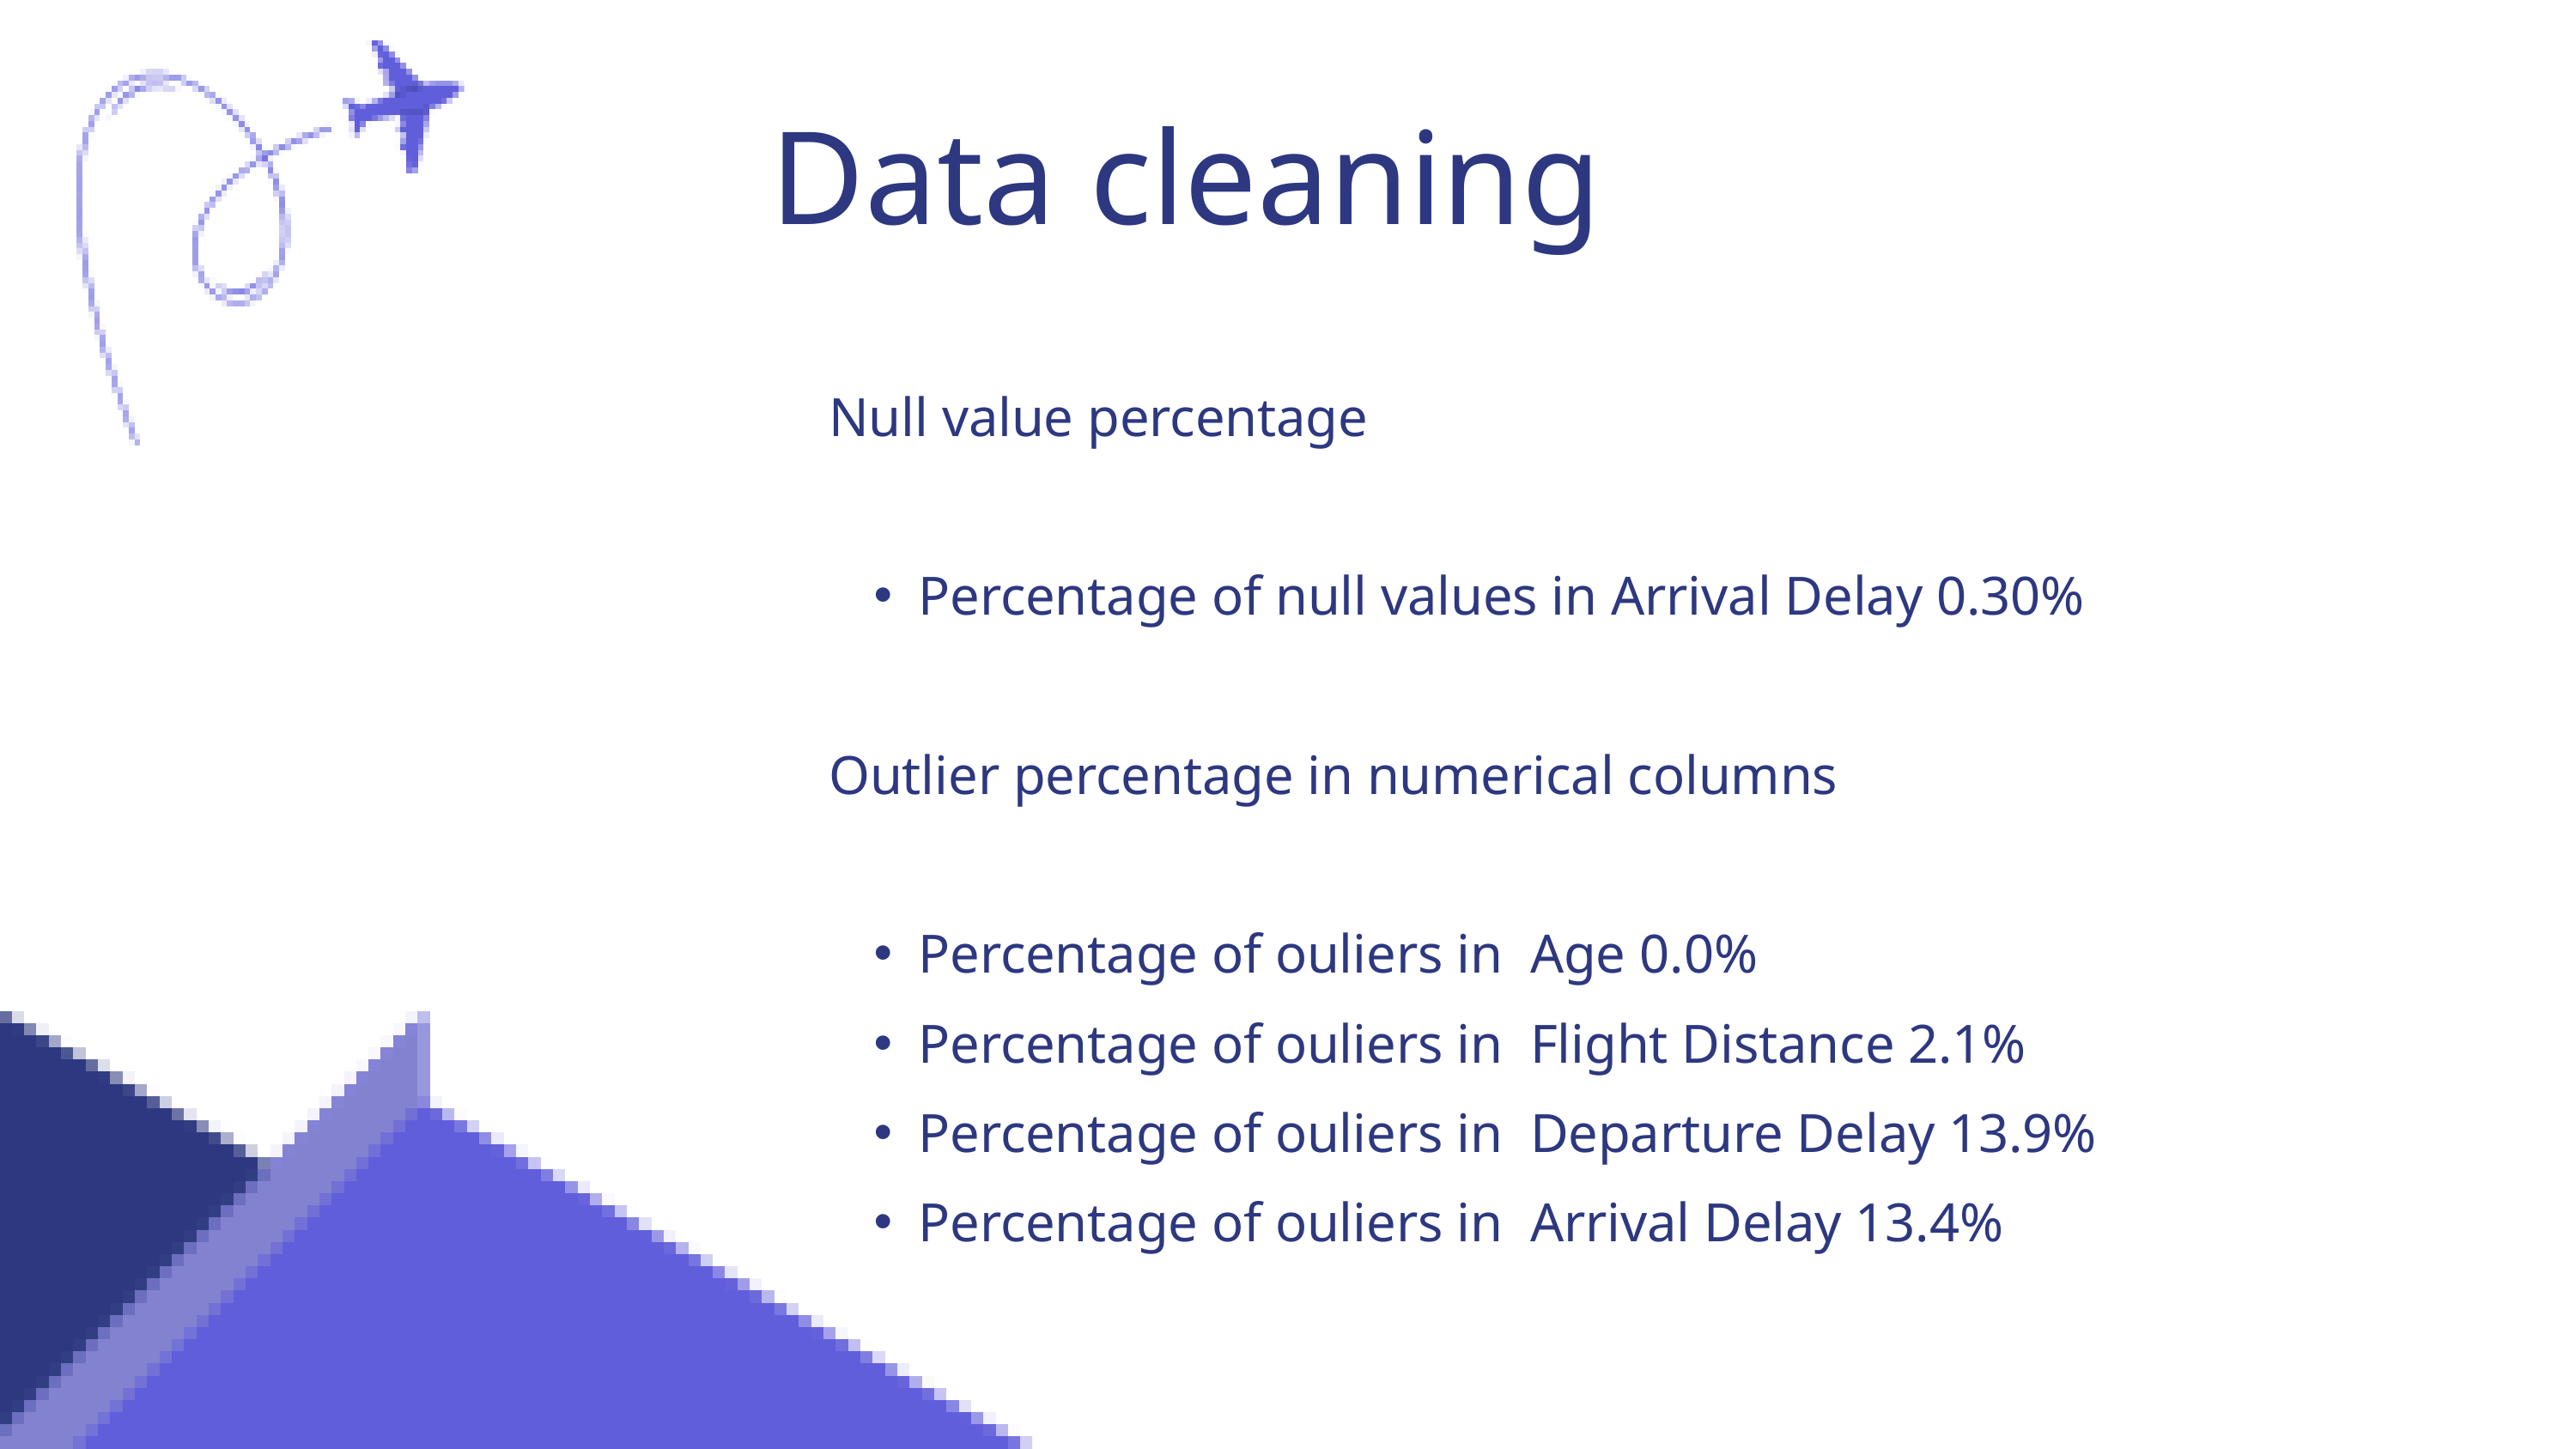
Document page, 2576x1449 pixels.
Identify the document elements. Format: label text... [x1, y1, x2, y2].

text_box Data cleaning [770, 70, 1892, 251]
text_box [31, 40, 465, 446]
text_box Null value percentage Percentage of null values in Arrival Delay 0.30% Outlier percentage in numerical columns Percentage of ouliers in Age 0.0% Percentage of ouliers in Flight Distance 2.1% Percentage of ouliers in Departure Delay 13.9% Percentage of ouliers in Arrival Delay 13.4% [829, 357, 2213, 1432]
text_box [0, 1011, 1033, 1449]
